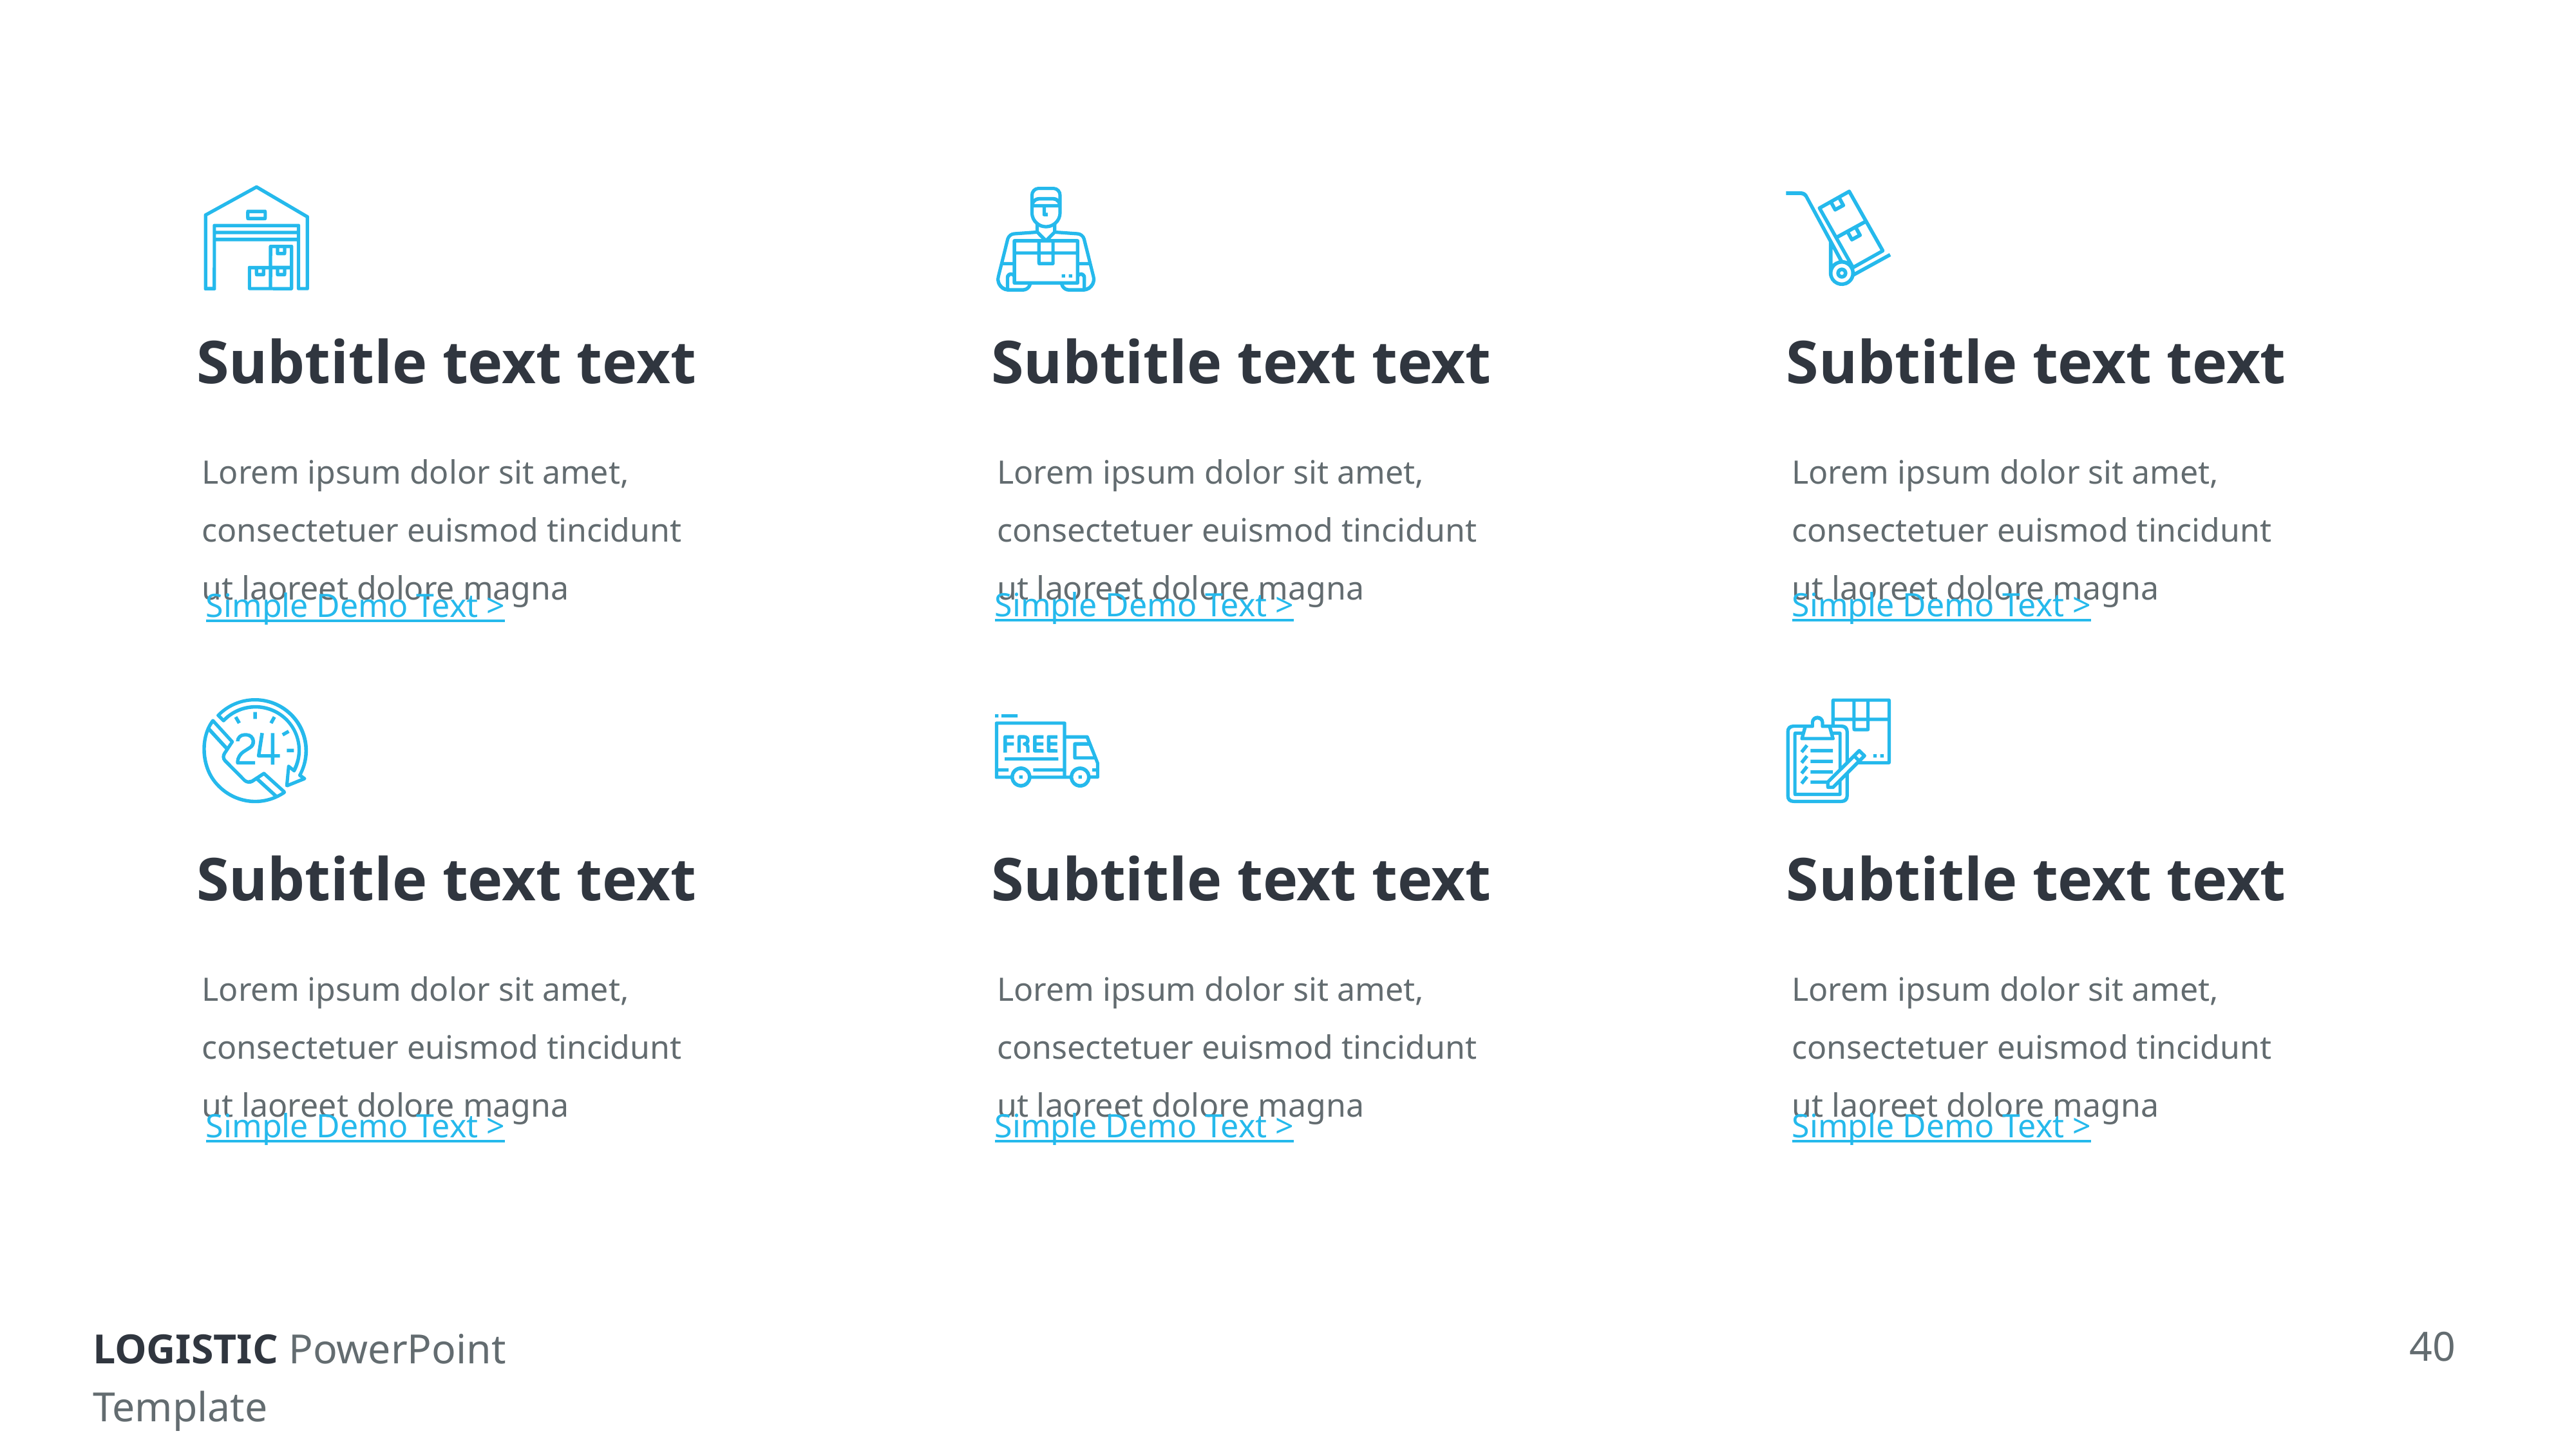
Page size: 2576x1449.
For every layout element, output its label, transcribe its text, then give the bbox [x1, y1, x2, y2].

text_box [192, 698, 2407, 1144]
slide_number 40 [2322, 1316, 2543, 1379]
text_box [192, 185, 2407, 623]
